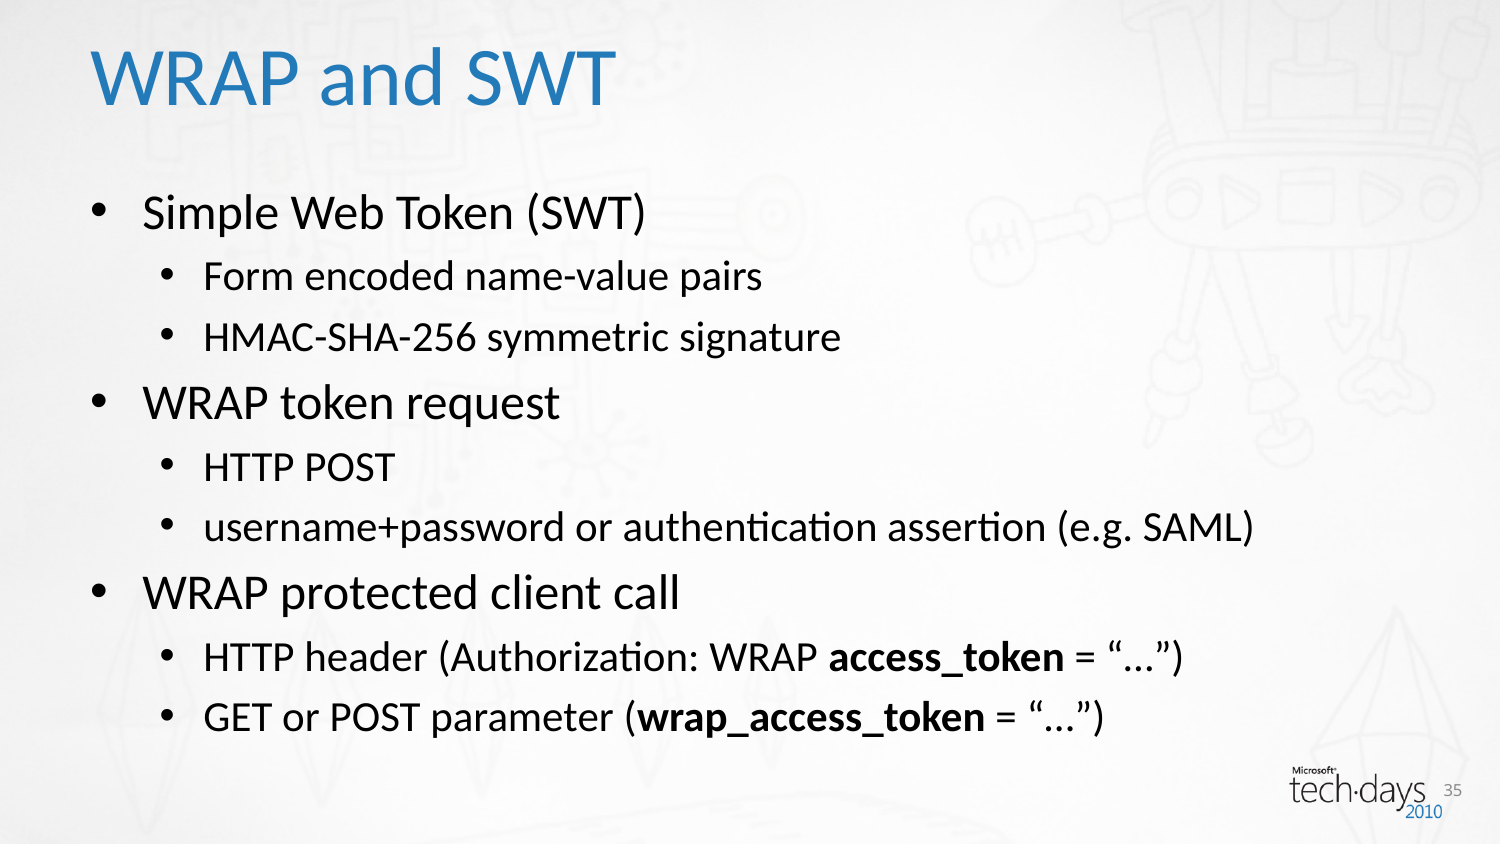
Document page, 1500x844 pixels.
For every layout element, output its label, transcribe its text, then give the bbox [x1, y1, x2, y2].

list Simple Web Token (SWT) Form encoded name-value pairs HMAC-SHA-256 symmetric signature WRAP token request HTTP POST username+password or authentication assertion (e.g. SAML) WRAP protected client call HTTP header (Authorization: WRAP access_token = “…”) GET or POST parameter (wrap_access_token = “…”) [75, 171, 1463, 754]
title WRAP and SWT [75, 0, 1425, 160]
slide_number 35 [1406, 761, 1500, 821]
picture [1289, 761, 1442, 823]
